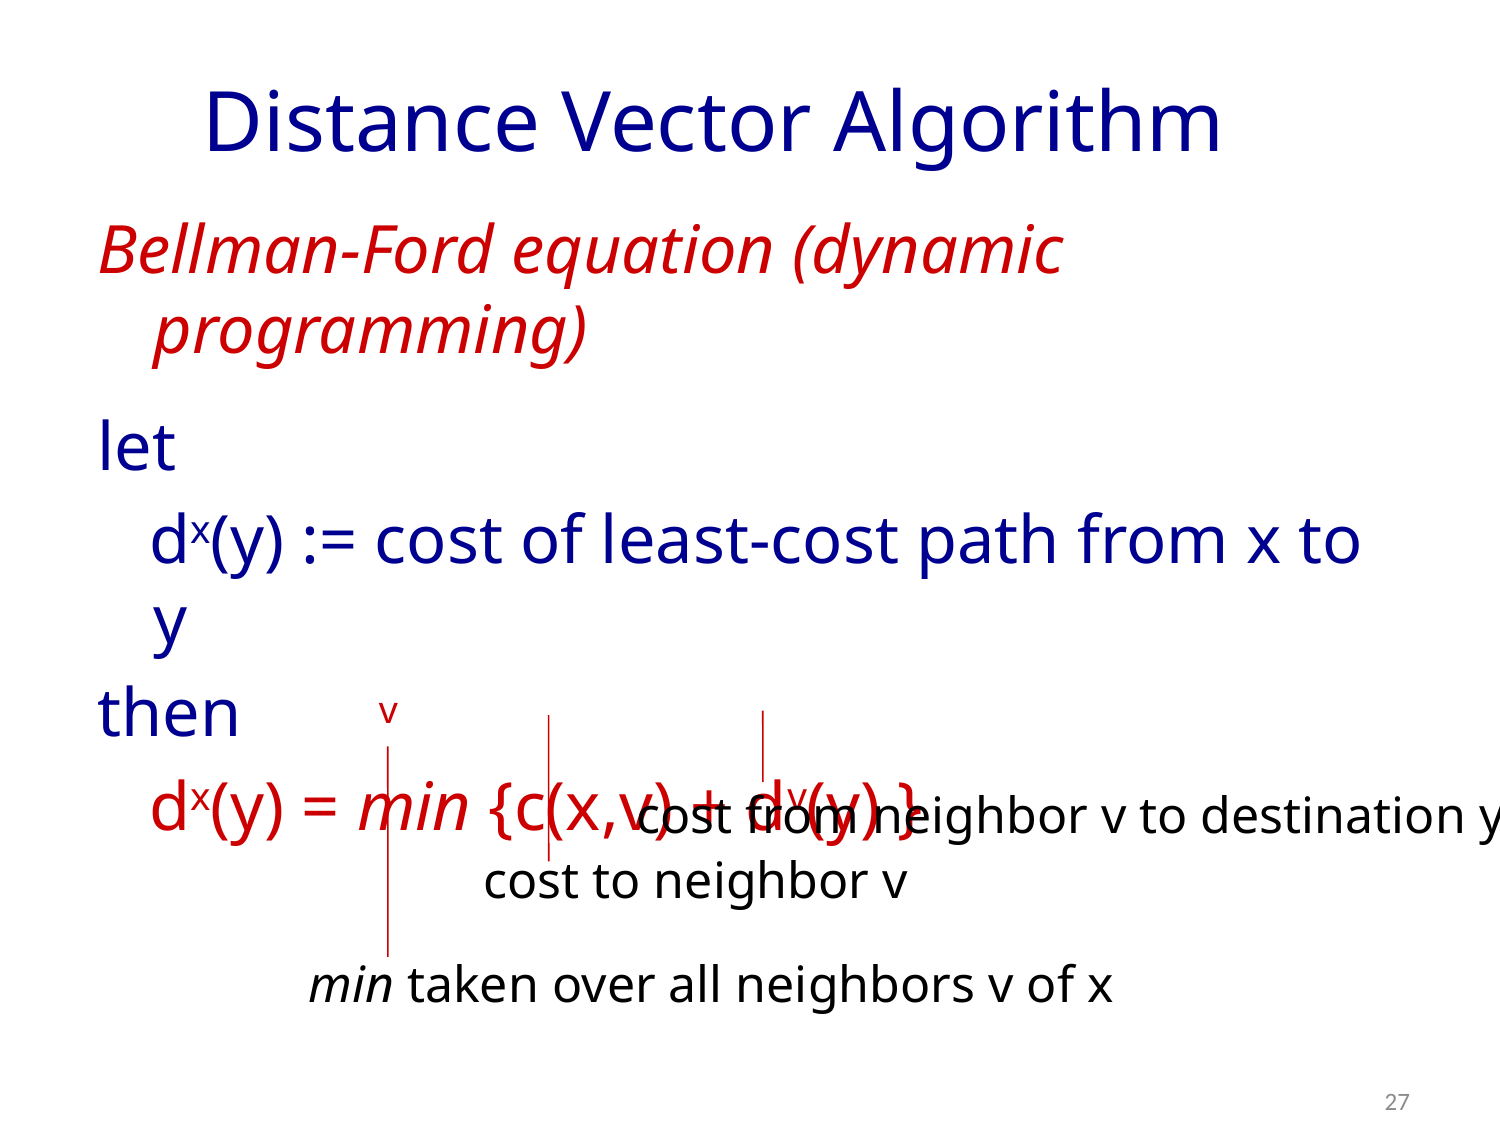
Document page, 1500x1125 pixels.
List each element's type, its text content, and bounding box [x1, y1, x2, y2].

text_box cost from neighbor v to destination y [621, 775, 1500, 851]
text_box cost to neighbor v [468, 840, 923, 916]
text_box v [364, 678, 413, 739]
title Distance Vector Algorithm [87, 49, 1363, 188]
text_box min taken over all neighbors v of x [293, 945, 1130, 1020]
slide_number 27 [1074, 1070, 1425, 1125]
list Bellman-Ford equation (dynamic programming) let dx(y) := cost of least-cost path from x to y then dx(y) = min {c(x,v) + dv(y) } [82, 199, 1388, 963]
